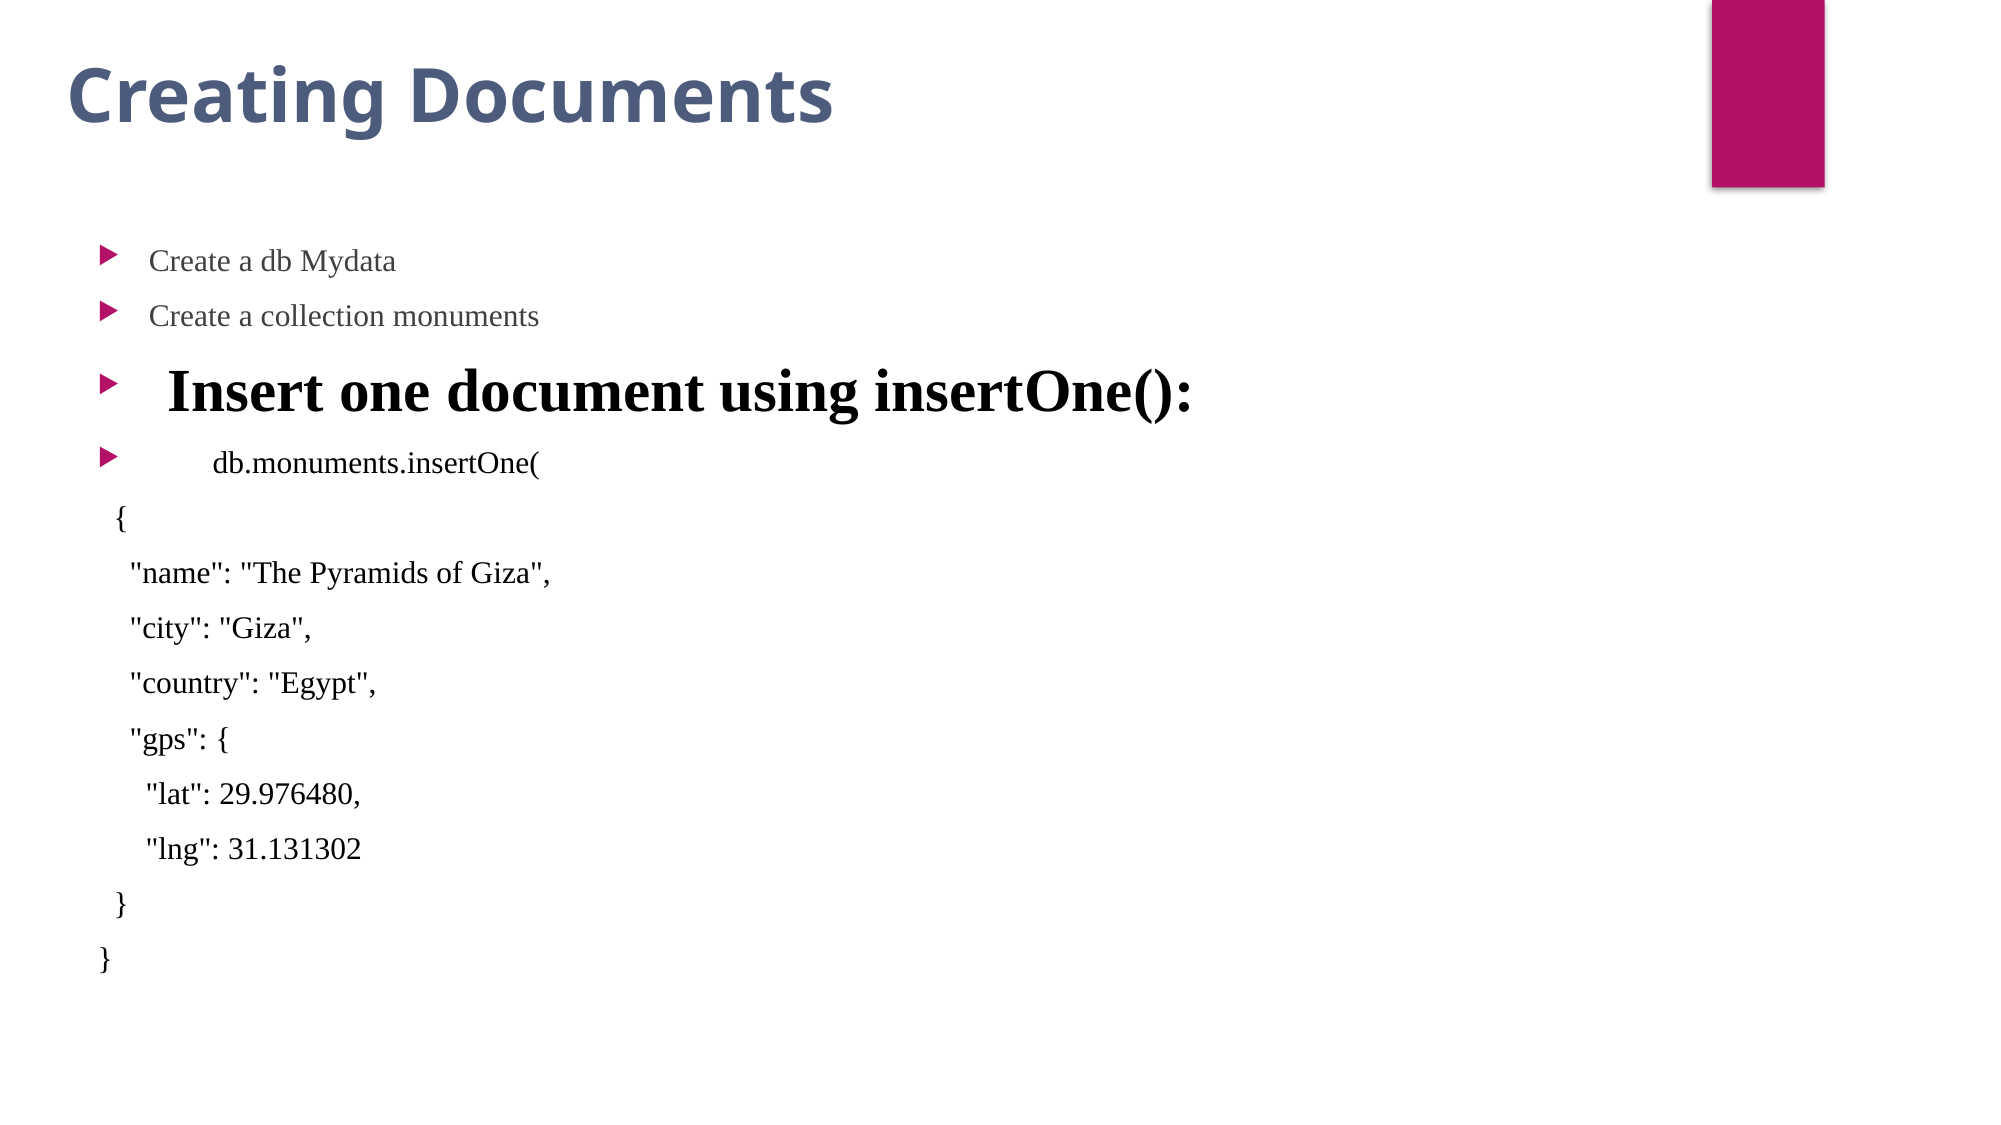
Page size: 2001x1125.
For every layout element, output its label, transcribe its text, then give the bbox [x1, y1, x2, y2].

list Create a db Mydata Create a collection monuments Insert one document using insertOne(): db.monuments.insertOne( { "name": "The Pyramids of Giza", "city": "Giza", "country": "Egypt", "gps": { "lat": 29.976480, "lng": 31.131302 } } [82, 232, 1898, 988]
title Creating Documents [51, 79, 1448, 196]
